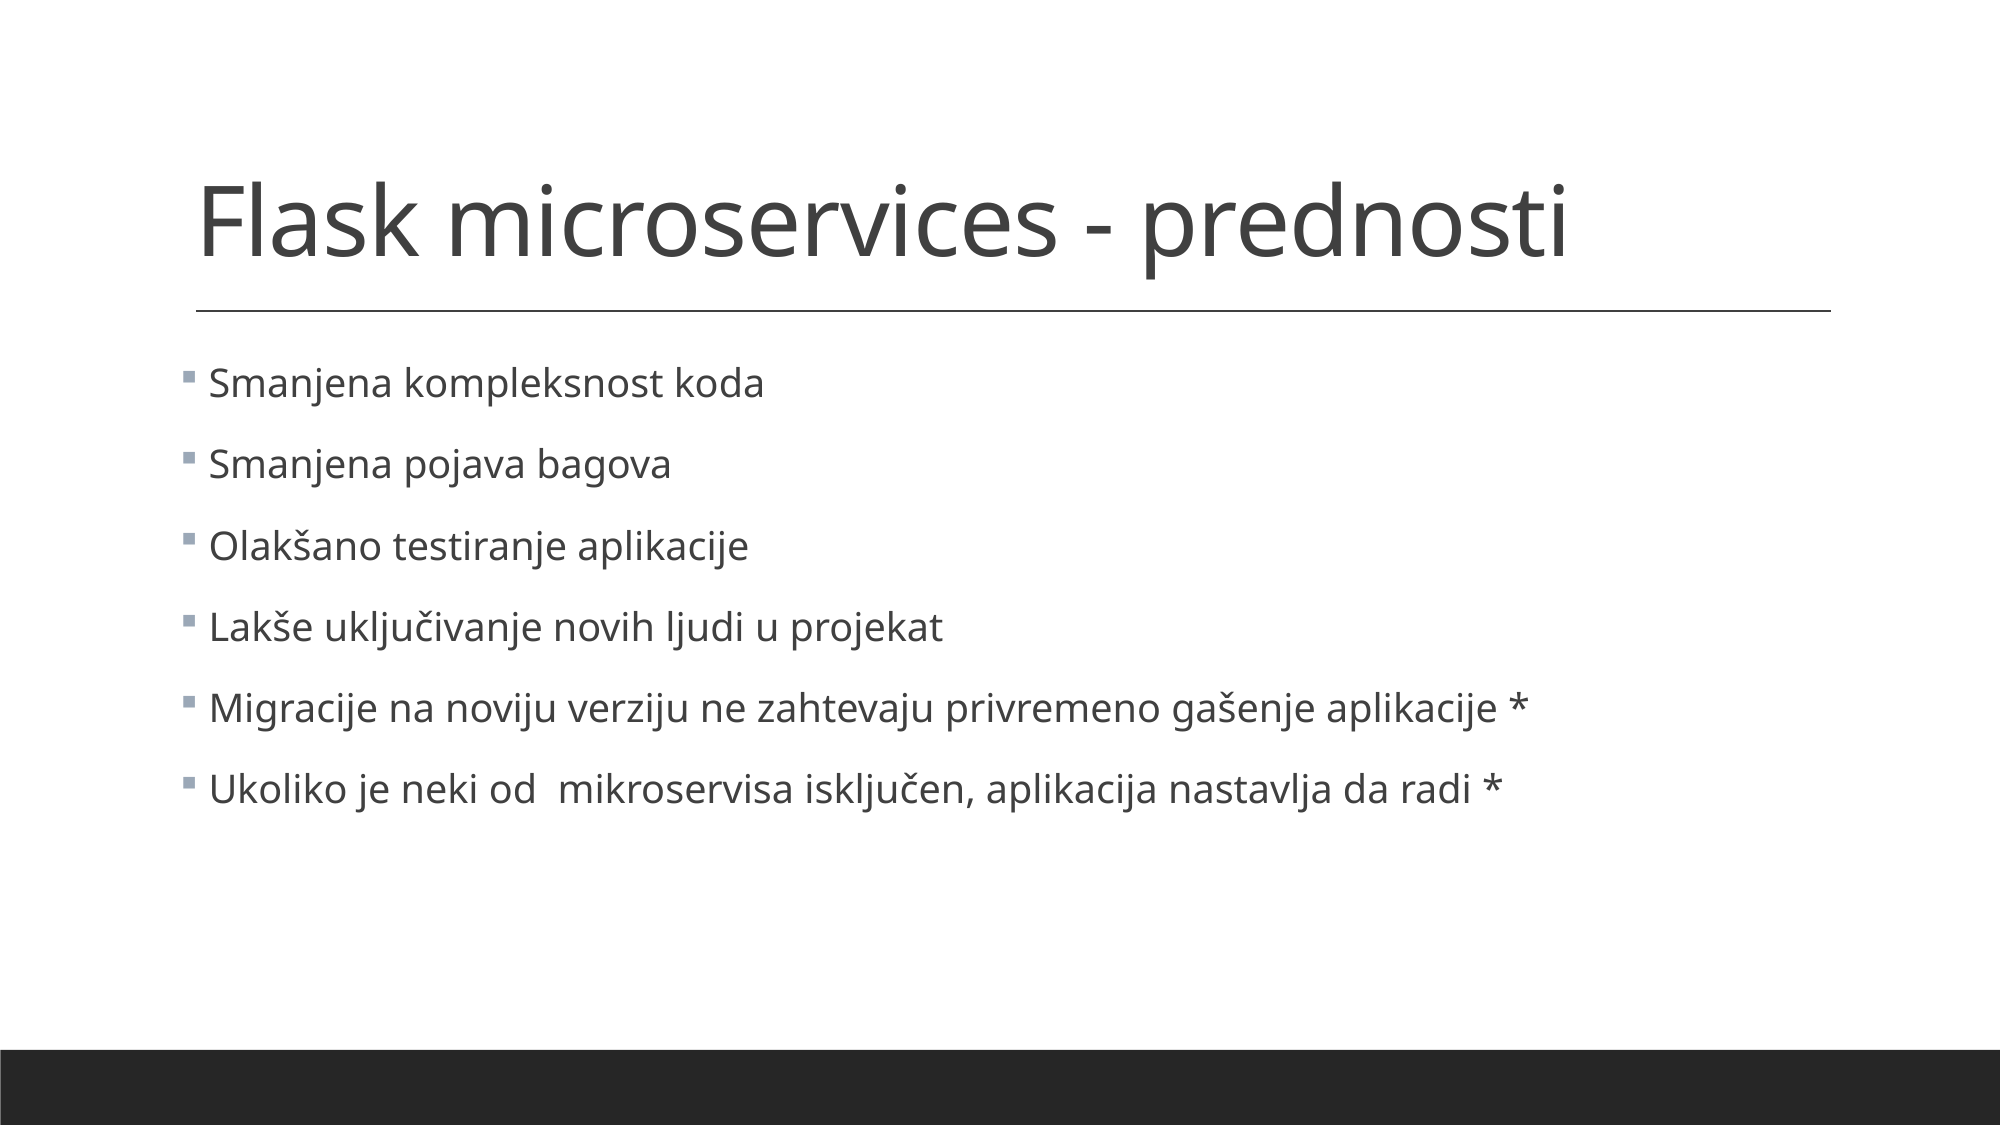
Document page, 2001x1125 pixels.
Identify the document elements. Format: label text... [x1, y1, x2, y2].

list Smanjena kompleksnost koda Smanjena pojava bagova Olakšano testiranje aplikacije Lakše uključivanje novih ljudi u projekat Migracije na noviju verziju ne zahtevaju privremeno gašenje aplikacije * Ukoliko je neki od mikroservisa isključen, aplikacija nastavlja da radi * [180, 345, 1830, 963]
title Flask microservices - prednosti [180, 47, 1830, 285]
